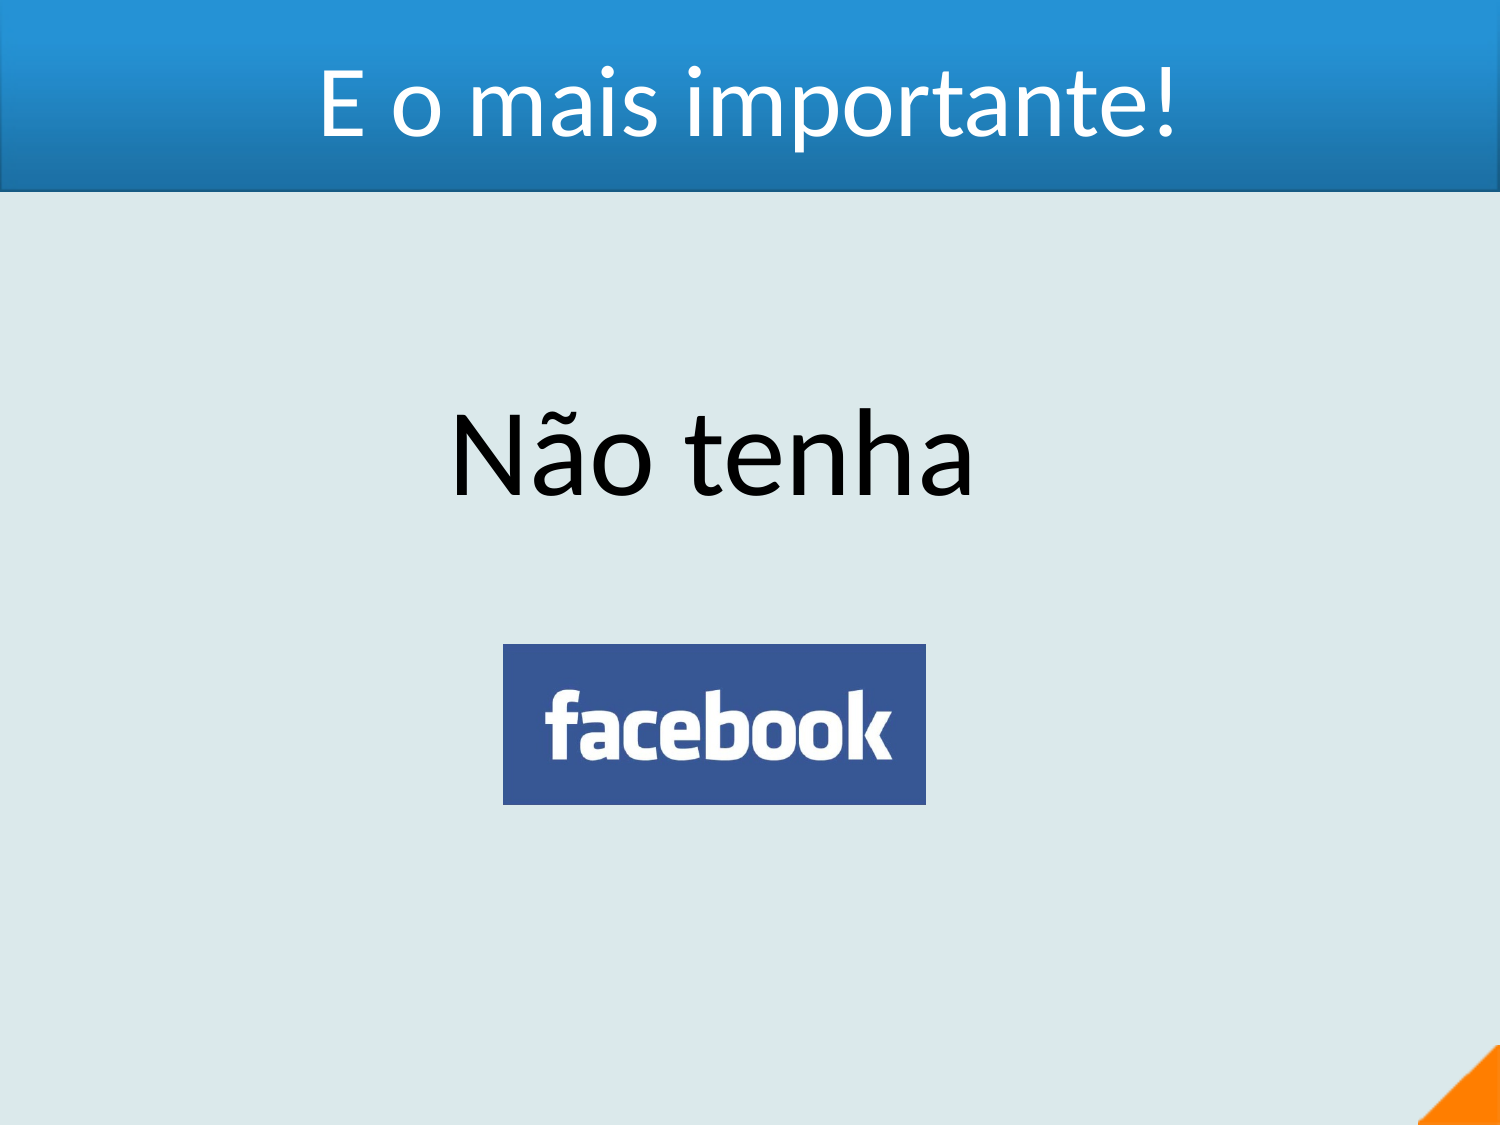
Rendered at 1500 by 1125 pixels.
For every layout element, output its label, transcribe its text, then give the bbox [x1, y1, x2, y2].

picture [1418, 1045, 1500, 1125]
picture [0, 0, 1500, 192]
picture [503, 644, 926, 805]
list Não tenha [433, 363, 1020, 540]
